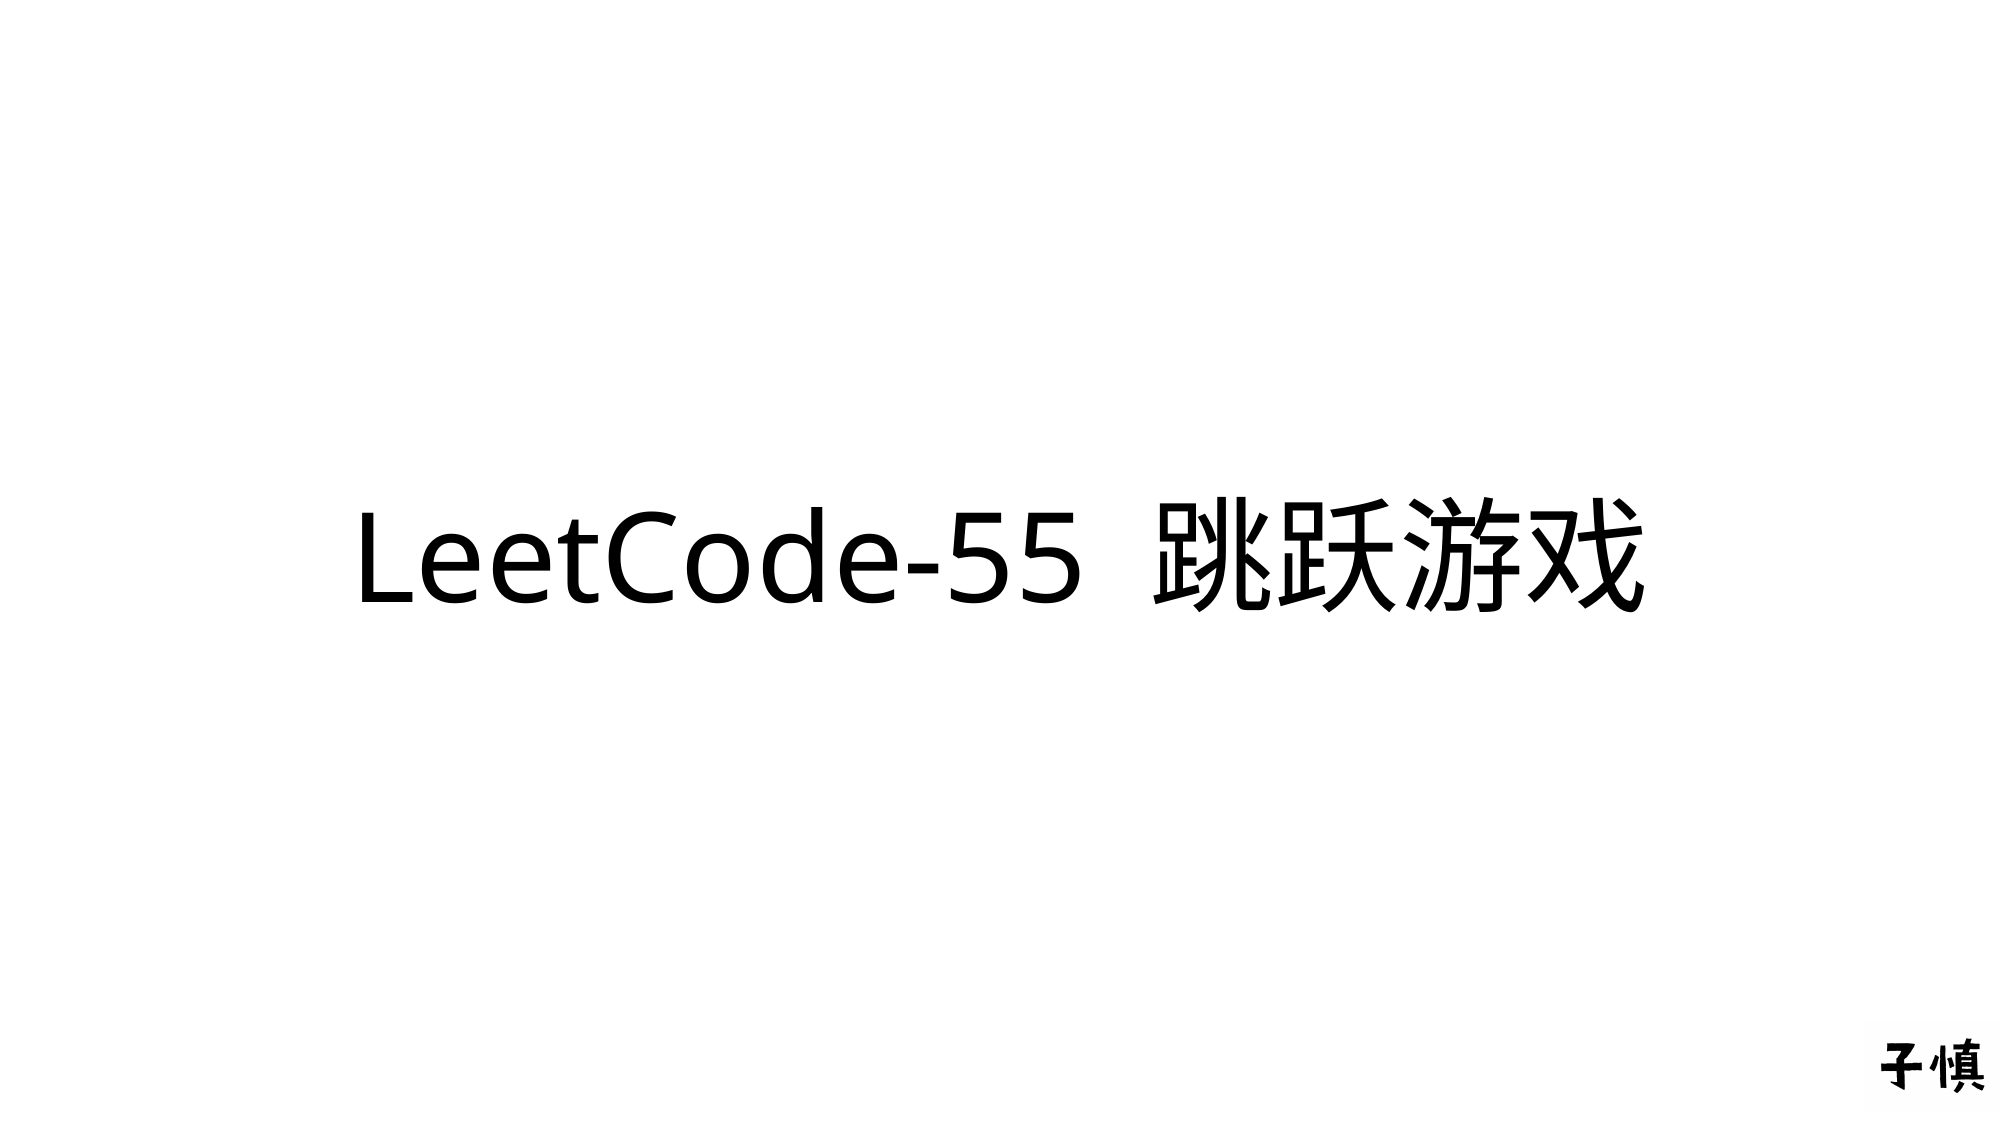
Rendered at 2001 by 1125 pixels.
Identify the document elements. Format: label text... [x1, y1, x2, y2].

title LeetCode-55 跳跃游戏 [0, 0, 2000, 1125]
